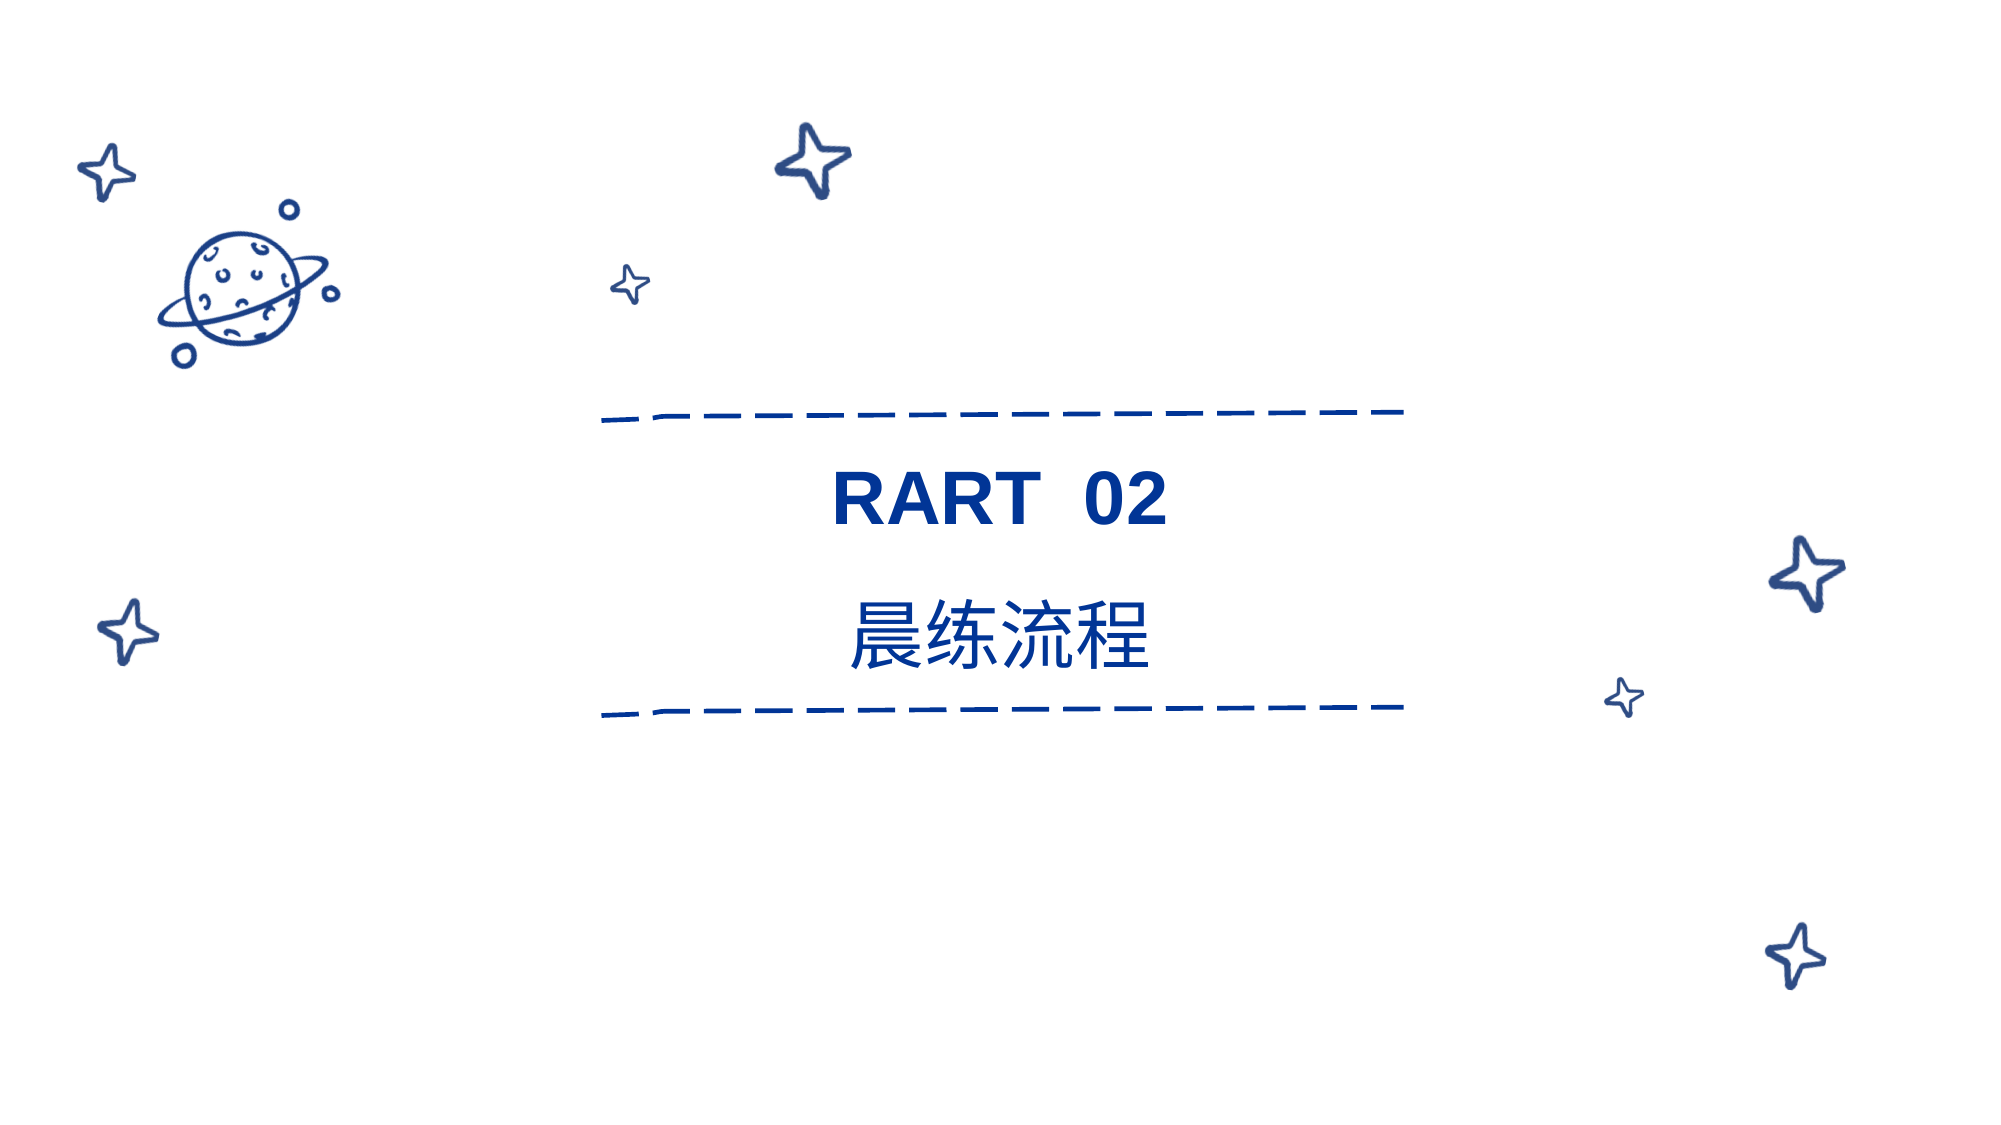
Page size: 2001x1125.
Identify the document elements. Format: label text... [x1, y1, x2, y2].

title 晨练流程 [538, 561, 1462, 686]
list RART 02 [538, 422, 1462, 548]
